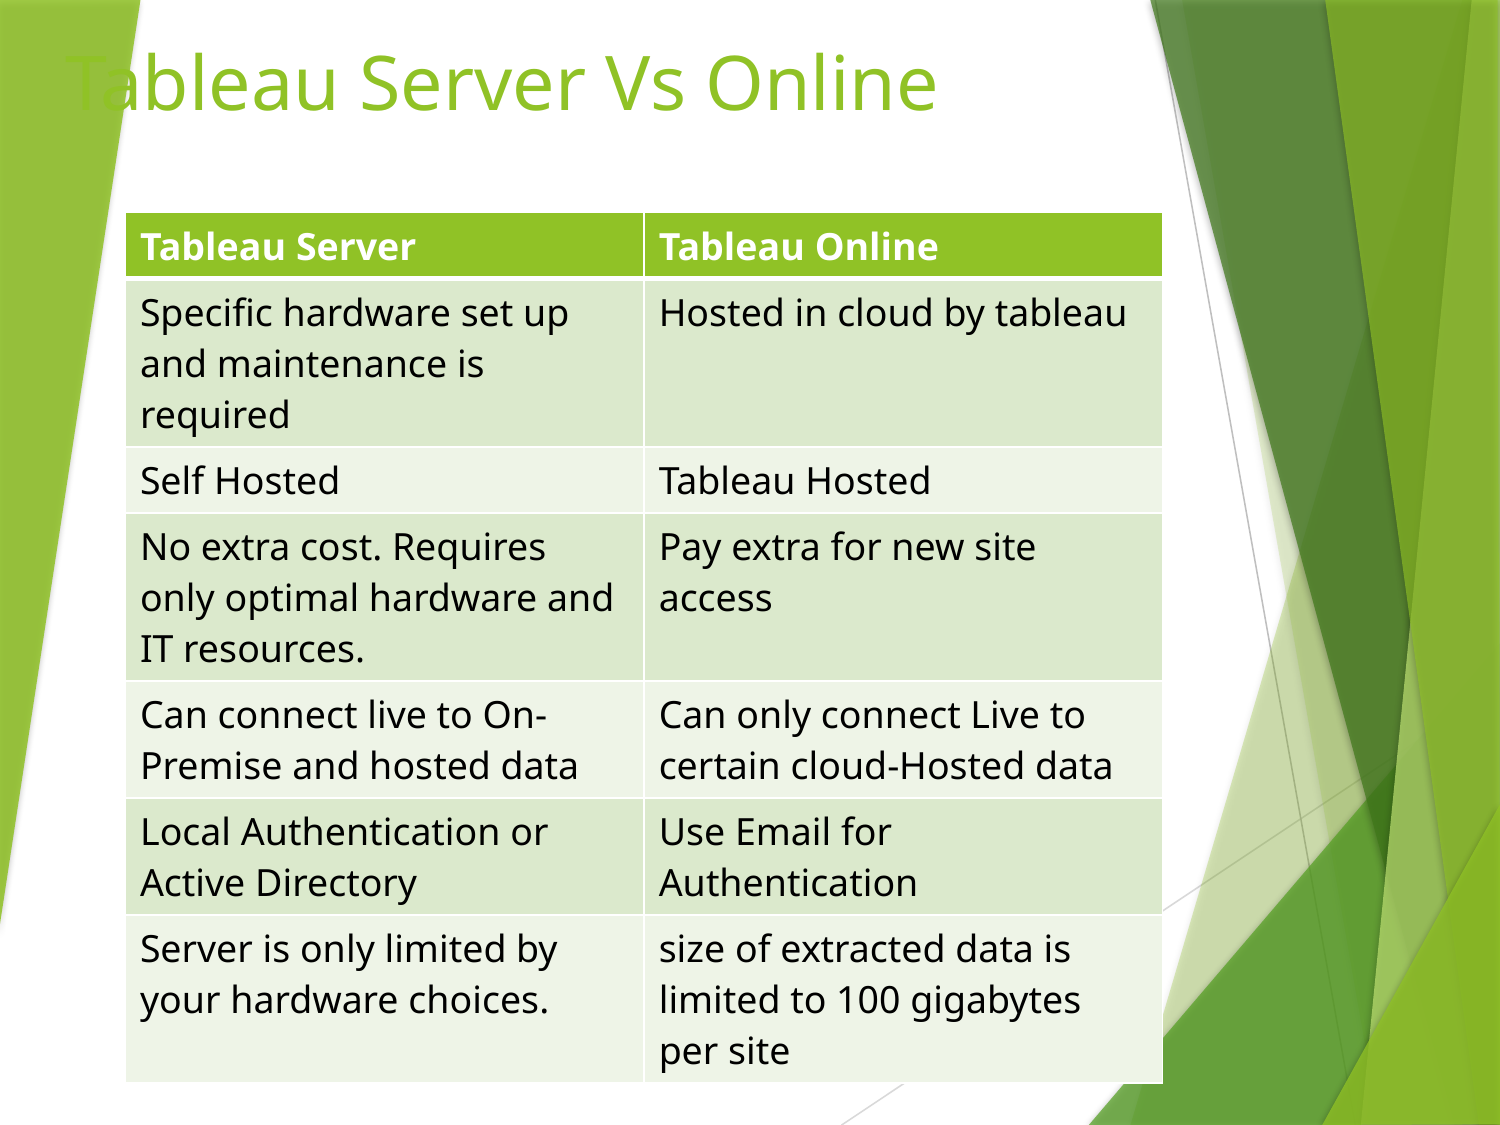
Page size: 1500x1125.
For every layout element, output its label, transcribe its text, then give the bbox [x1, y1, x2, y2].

table_cell Server is only limited by your hardware choices. [126, 916, 643, 1082]
table_cell Self Hosted [126, 448, 643, 512]
table_cell Specific hardware set up and maintenance is required [126, 281, 643, 446]
table_cell Can only connect Live to certain cloud-Hosted data [645, 682, 1162, 797]
table_header Tableau Server [126, 213, 643, 276]
table_header Tableau Online [645, 213, 1162, 276]
table_cell Use Email for Authentication [645, 799, 1162, 914]
table_cell No extra cost. Requires only optimal hardware and IT resources. [126, 514, 643, 680]
table_cell Tableau Hosted [645, 448, 1162, 512]
table_cell size of extracted data is limited to 100 gigabytes per site [645, 916, 1162, 1082]
title Tableau Server Vs Online [50, 24, 1238, 133]
table_cell Can connect live to On-Premise and hosted data [126, 682, 643, 797]
table_cell Pay extra for new site access [645, 514, 1162, 680]
table_cell Hosted in cloud by tableau [645, 281, 1162, 446]
table_cell Local Authentication or Active Directory [126, 799, 643, 914]
